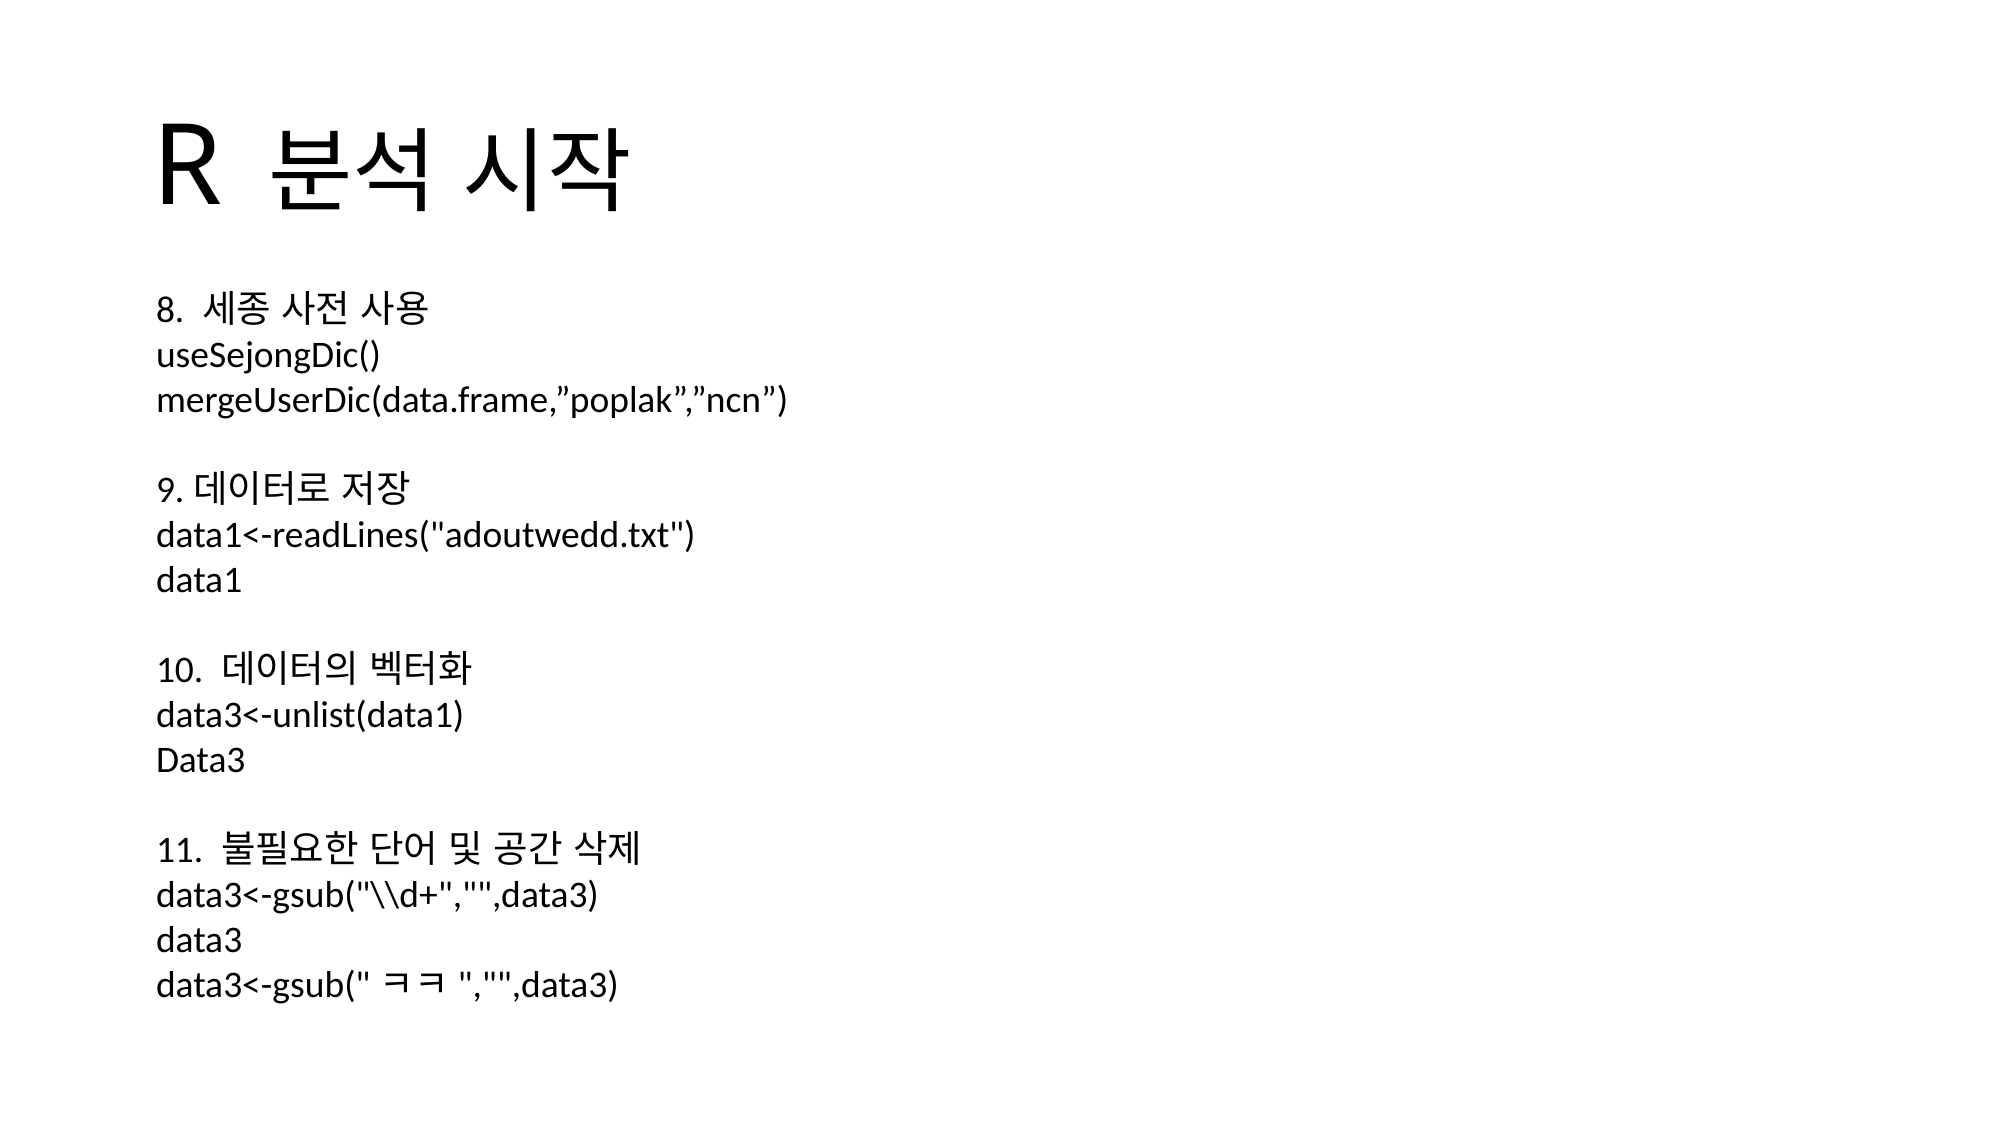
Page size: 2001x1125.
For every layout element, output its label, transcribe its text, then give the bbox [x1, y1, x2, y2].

title R 분석 시작 [137, 59, 1863, 278]
text_box 8. 세종 사전 사용 useSejongDic() mergeUserDic(data.frame,”poplak”,”ncn”) 9.데이터로 저장 data1<-readLines("adoutwedd.txt") data1 10. 데이터의 벡터화 data3<-unlist(data1) Data3 11. 불필요한 단어 및 공간 삭제 data3<-gsub("\\d+","",data3) data3 data3<-gsub("ㅋㅋ","",data3) [141, 277, 804, 1057]
